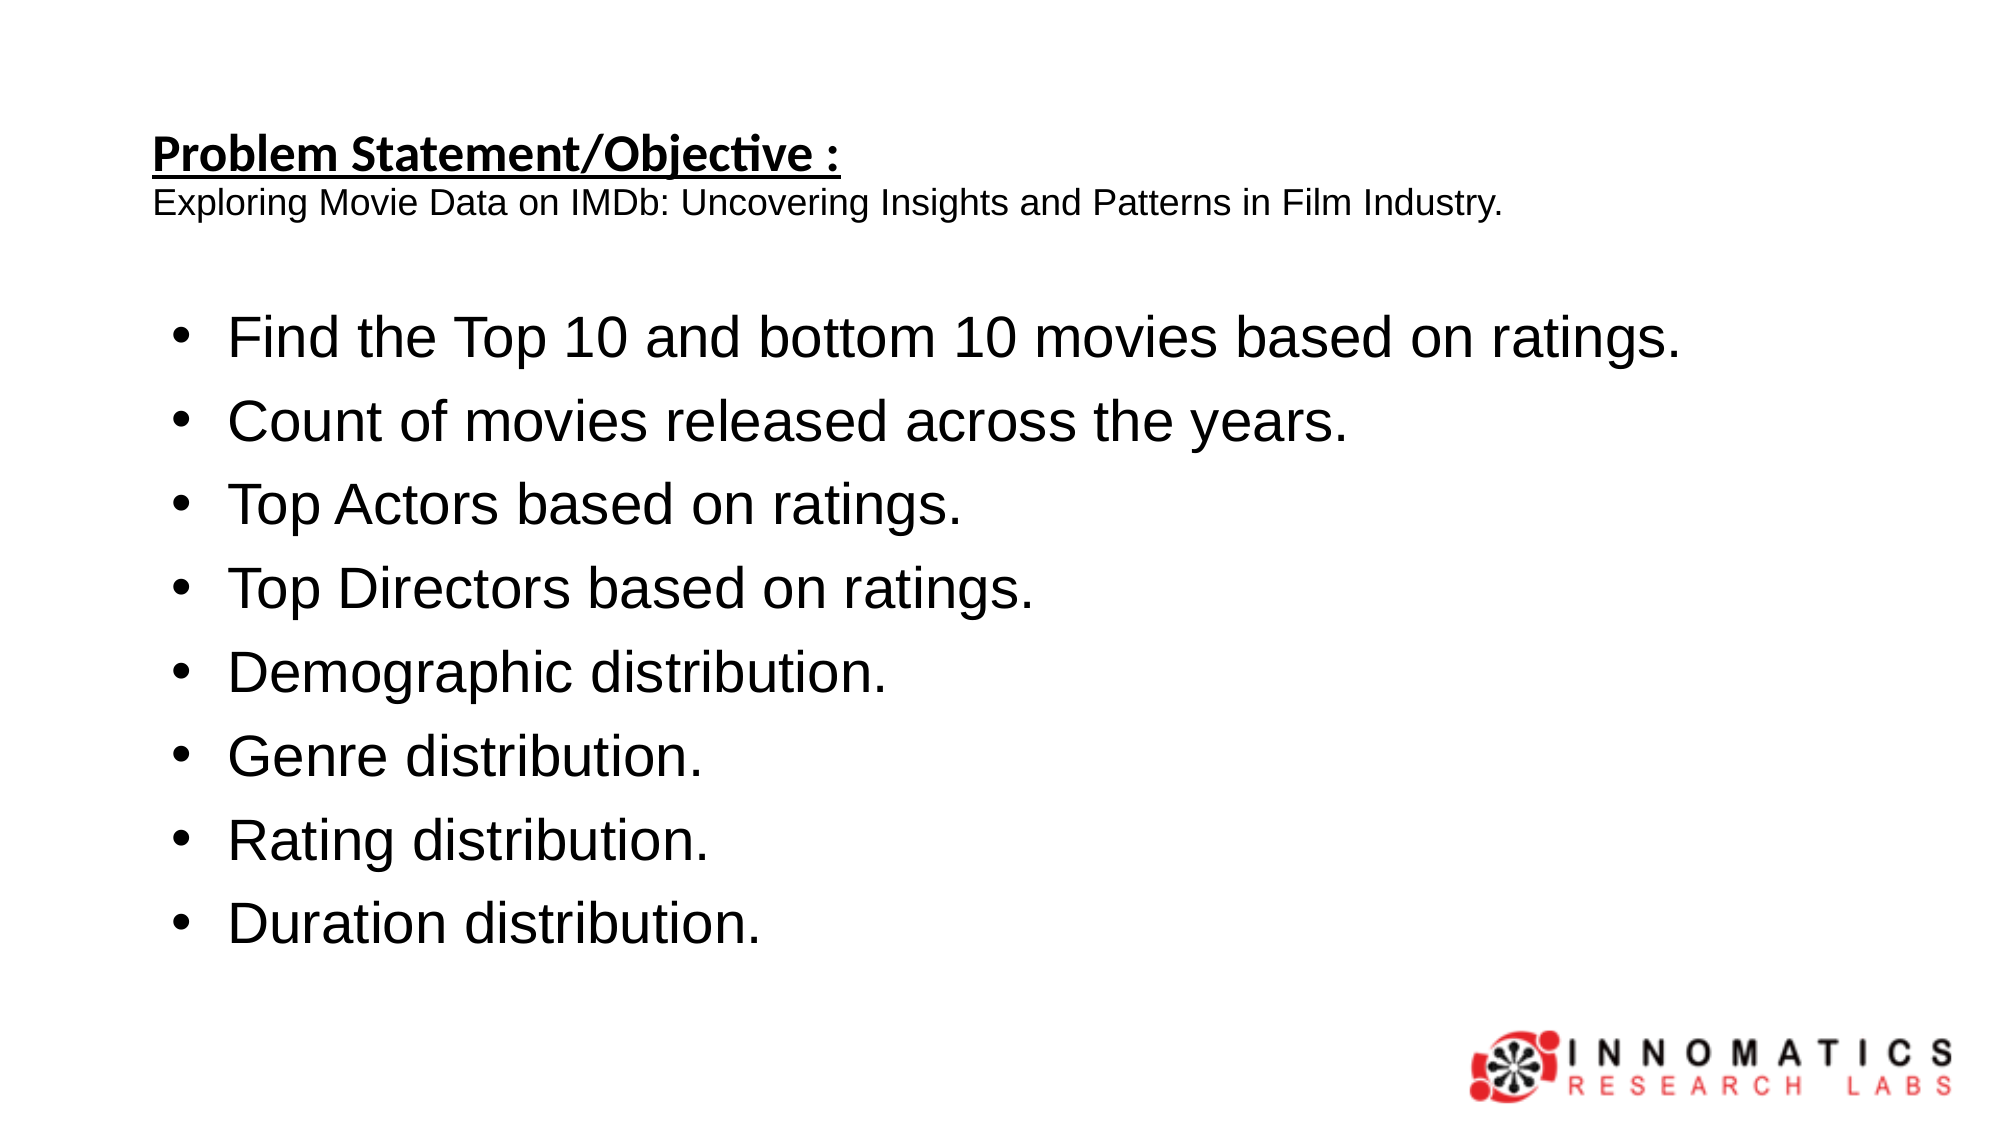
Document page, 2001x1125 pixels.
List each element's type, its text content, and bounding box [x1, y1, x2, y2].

picture [1445, 1014, 1975, 1125]
title Problem Statement/Objective : Exploring Movie Data on IMDb: Uncovering Insights and Patterns in Film Industry. [137, 59, 1863, 278]
list Find the Top 10 and bottom 10 movies based on ratings. Count of movies released across the years. Top Actors based on ratings. Top Directors based on ratings. Demographic distribution. Genre distribution. Rating distribution. Duration distribution. [137, 299, 1863, 1014]
